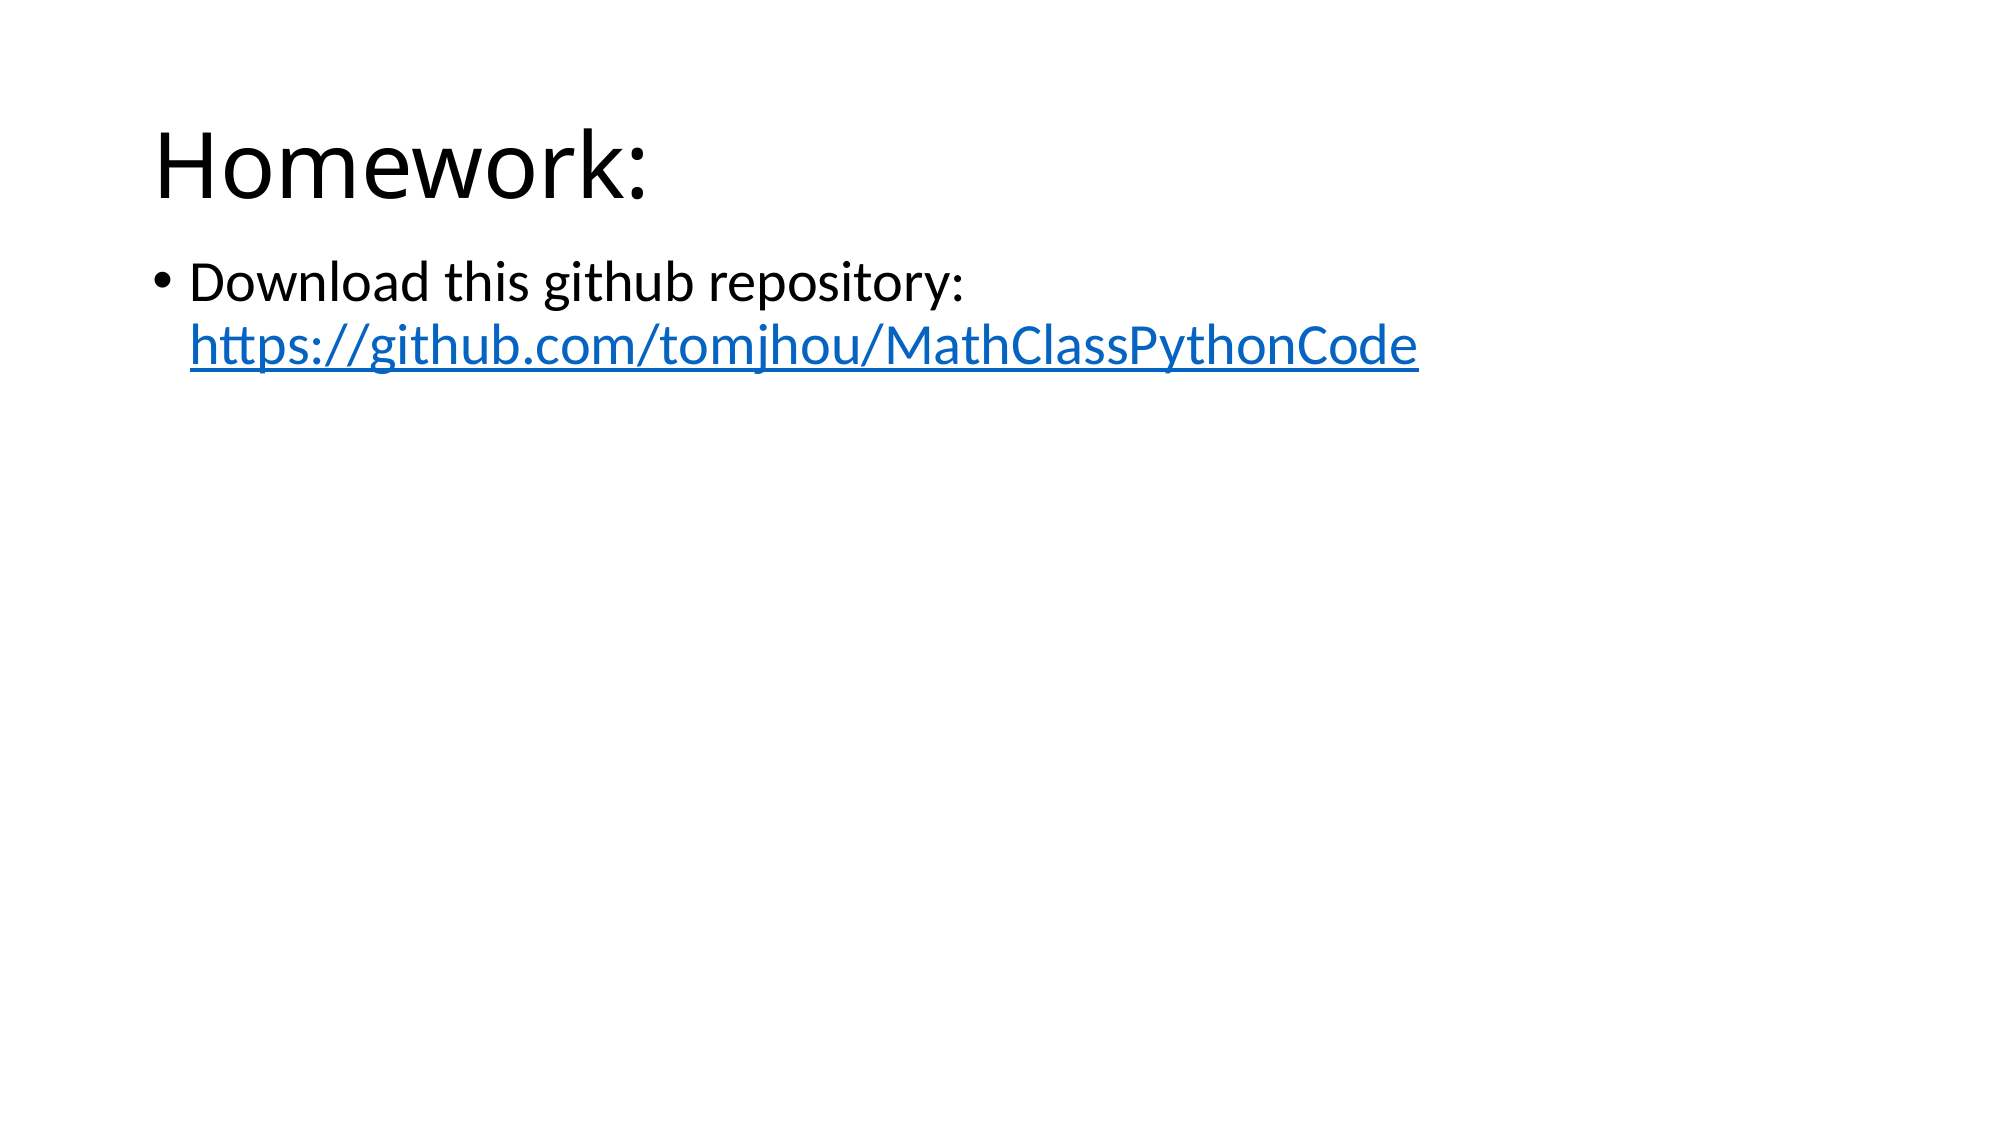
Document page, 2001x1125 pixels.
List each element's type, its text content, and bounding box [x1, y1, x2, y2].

list Download this github repository: https://github.com/tomjhou/MathClassPythonCode [137, 278, 1863, 1014]
title Homework: [137, 59, 1863, 278]
